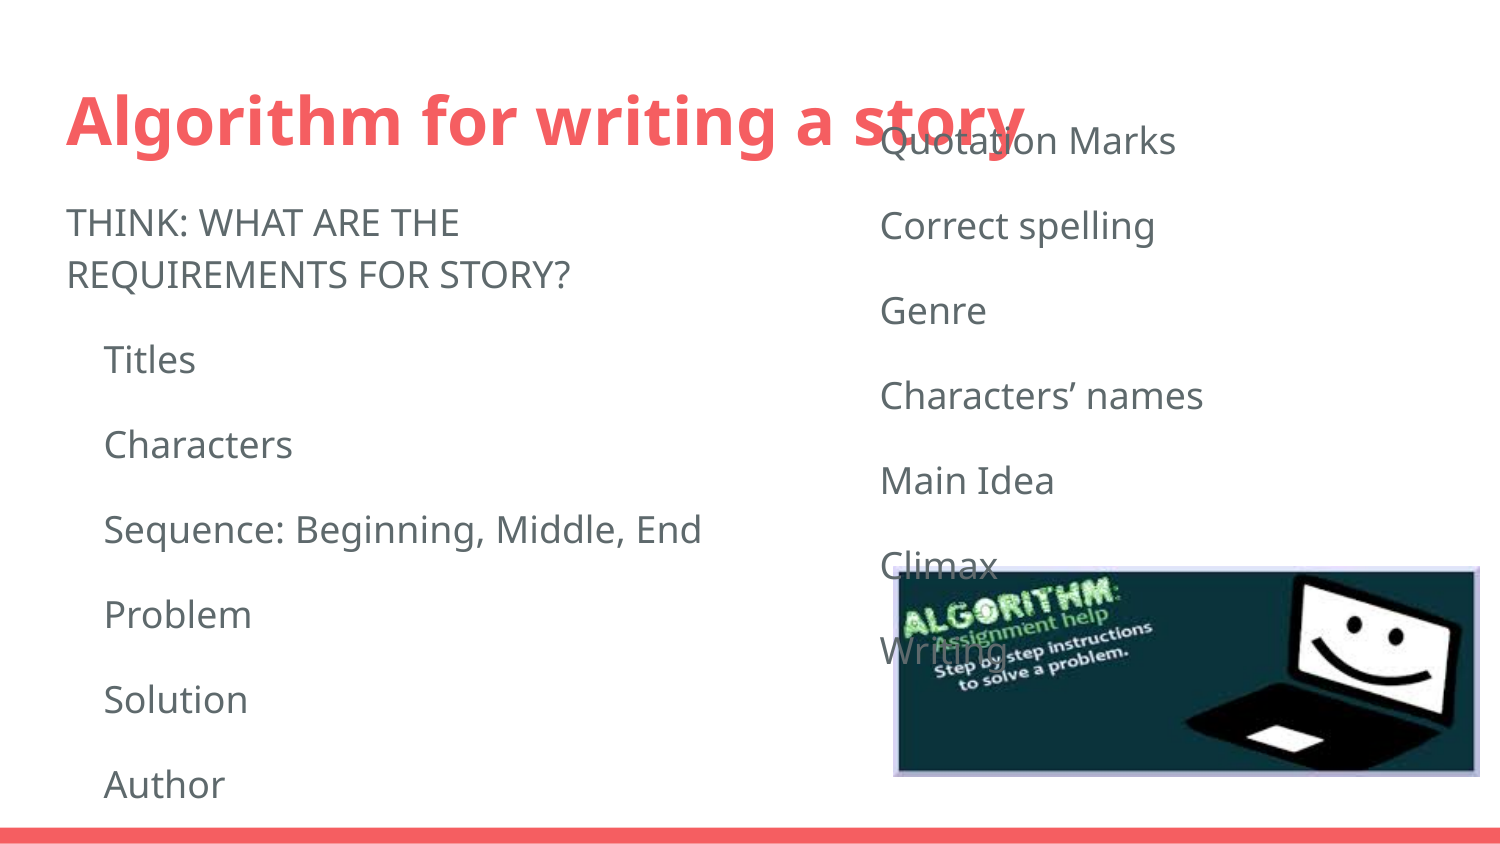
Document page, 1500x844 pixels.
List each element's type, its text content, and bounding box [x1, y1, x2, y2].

picture [893, 566, 1480, 777]
text_box Quotation Marks Correct spelling Genre Characters’ names Main Idea Climax Writing [845, 186, 1338, 596]
title Algorithm for writing a story [51, 64, 1449, 167]
list THINK: WHAT ARE THE REQUIREMENTS FOR STORY? Titles Characters Sequence: Beginning, Middle, End Problem Solution Author Different words Setting [51, 177, 740, 688]
